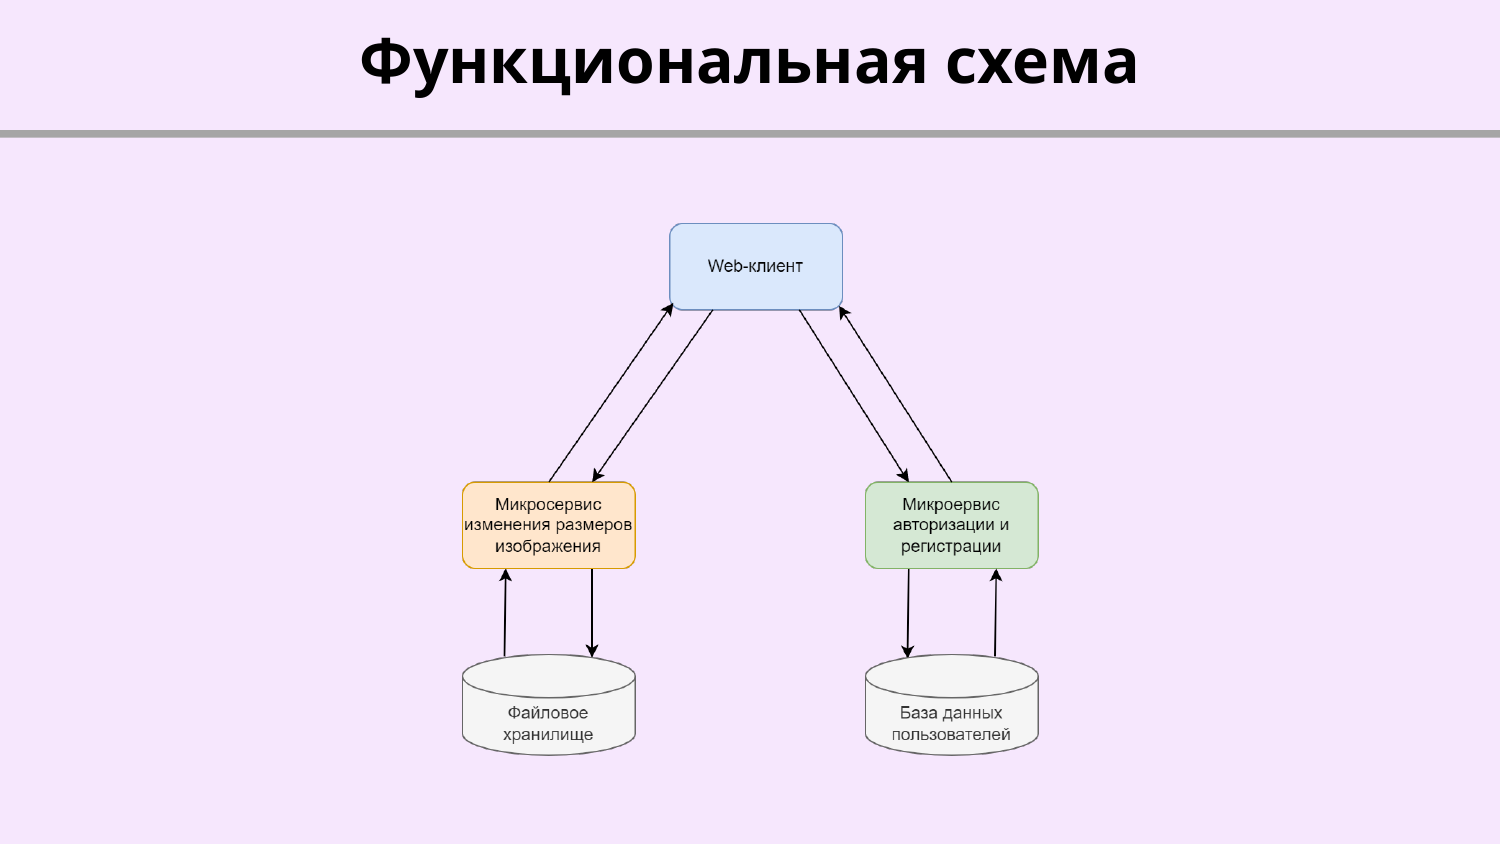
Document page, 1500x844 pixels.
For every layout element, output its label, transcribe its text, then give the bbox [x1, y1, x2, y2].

text_box Функциональная схема [213, 0, 1287, 118]
text_box [0, 130, 1500, 138]
picture [460, 221, 1040, 757]
